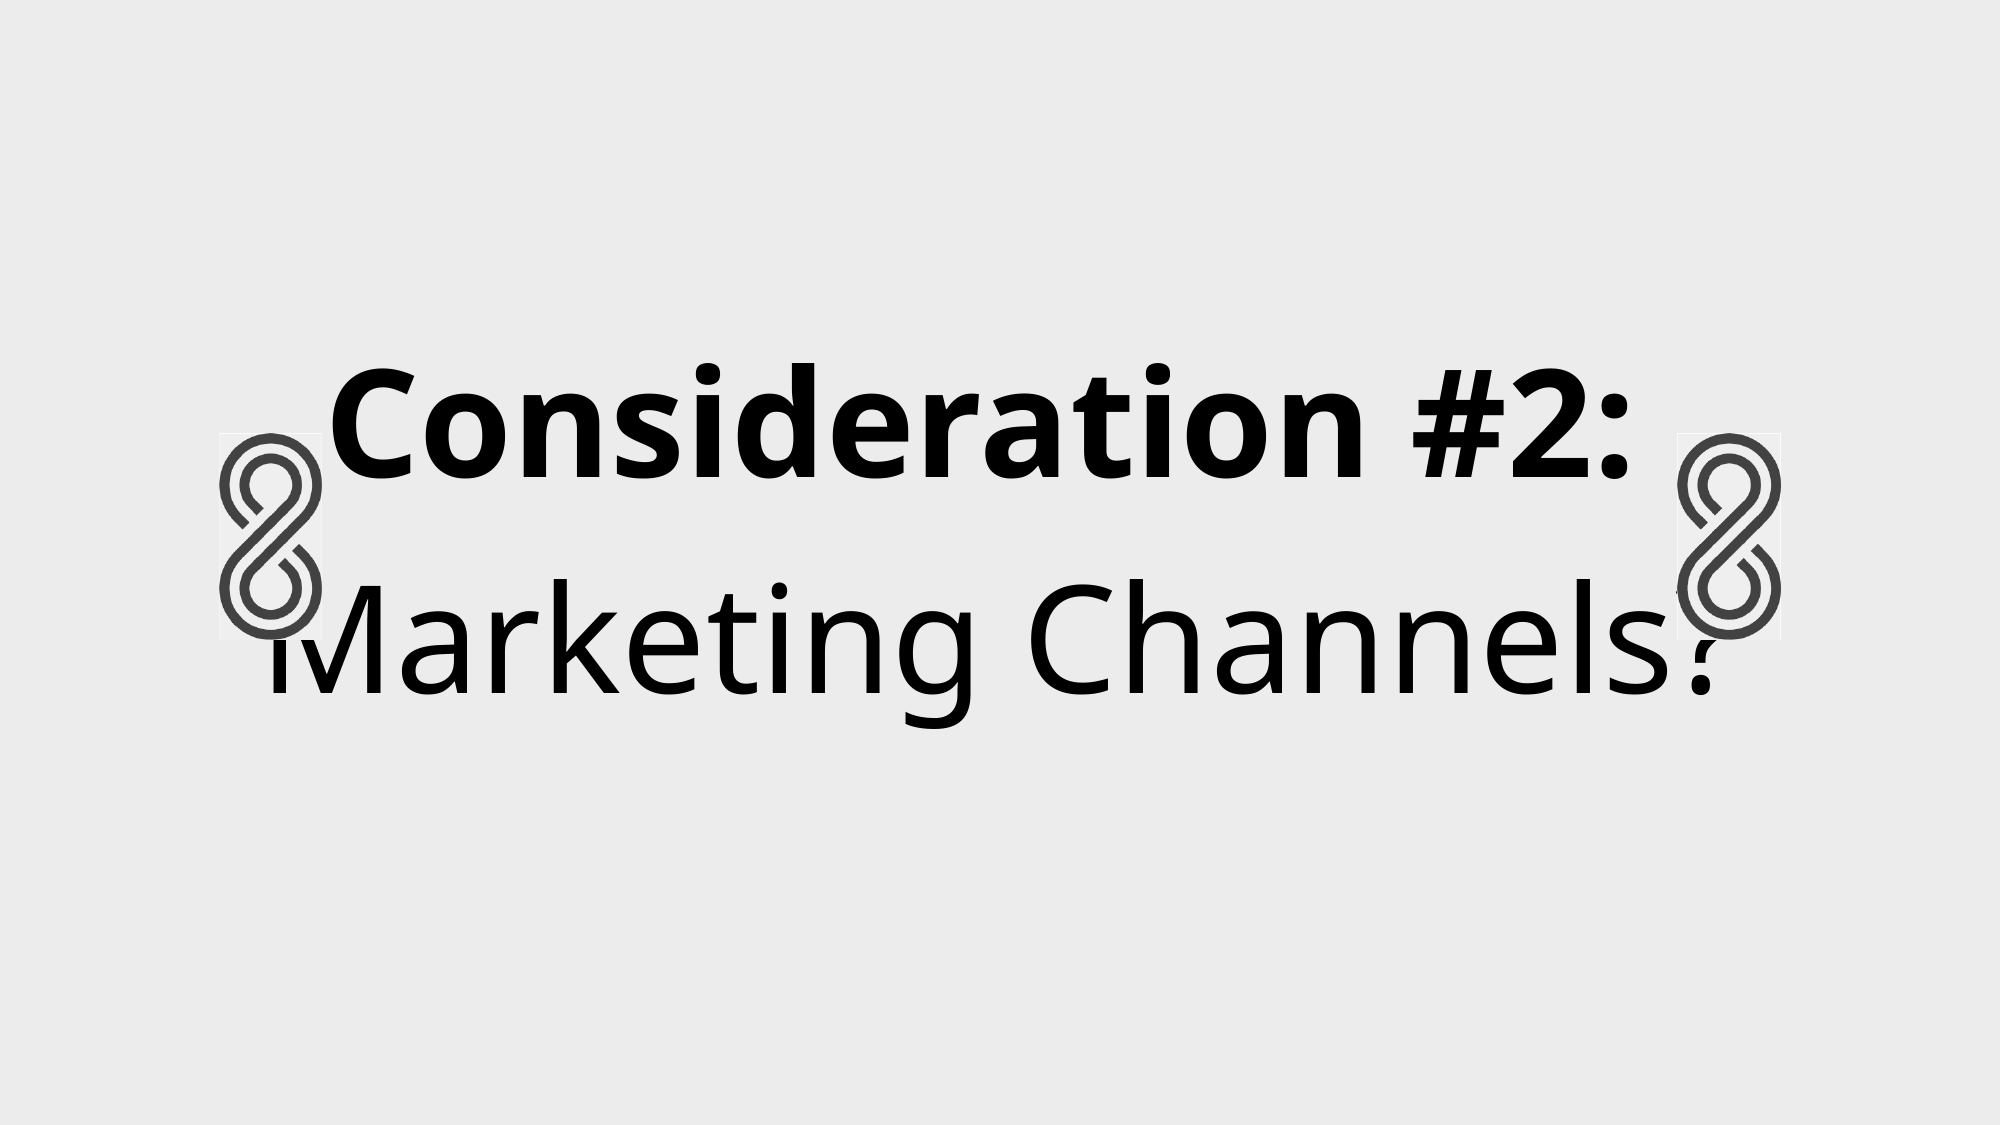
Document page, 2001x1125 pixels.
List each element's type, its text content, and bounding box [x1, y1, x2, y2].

title Consideration #2: Marketing Channels? [137, 59, 1863, 1014]
picture [219, 433, 322, 641]
picture [1677, 433, 1781, 641]
